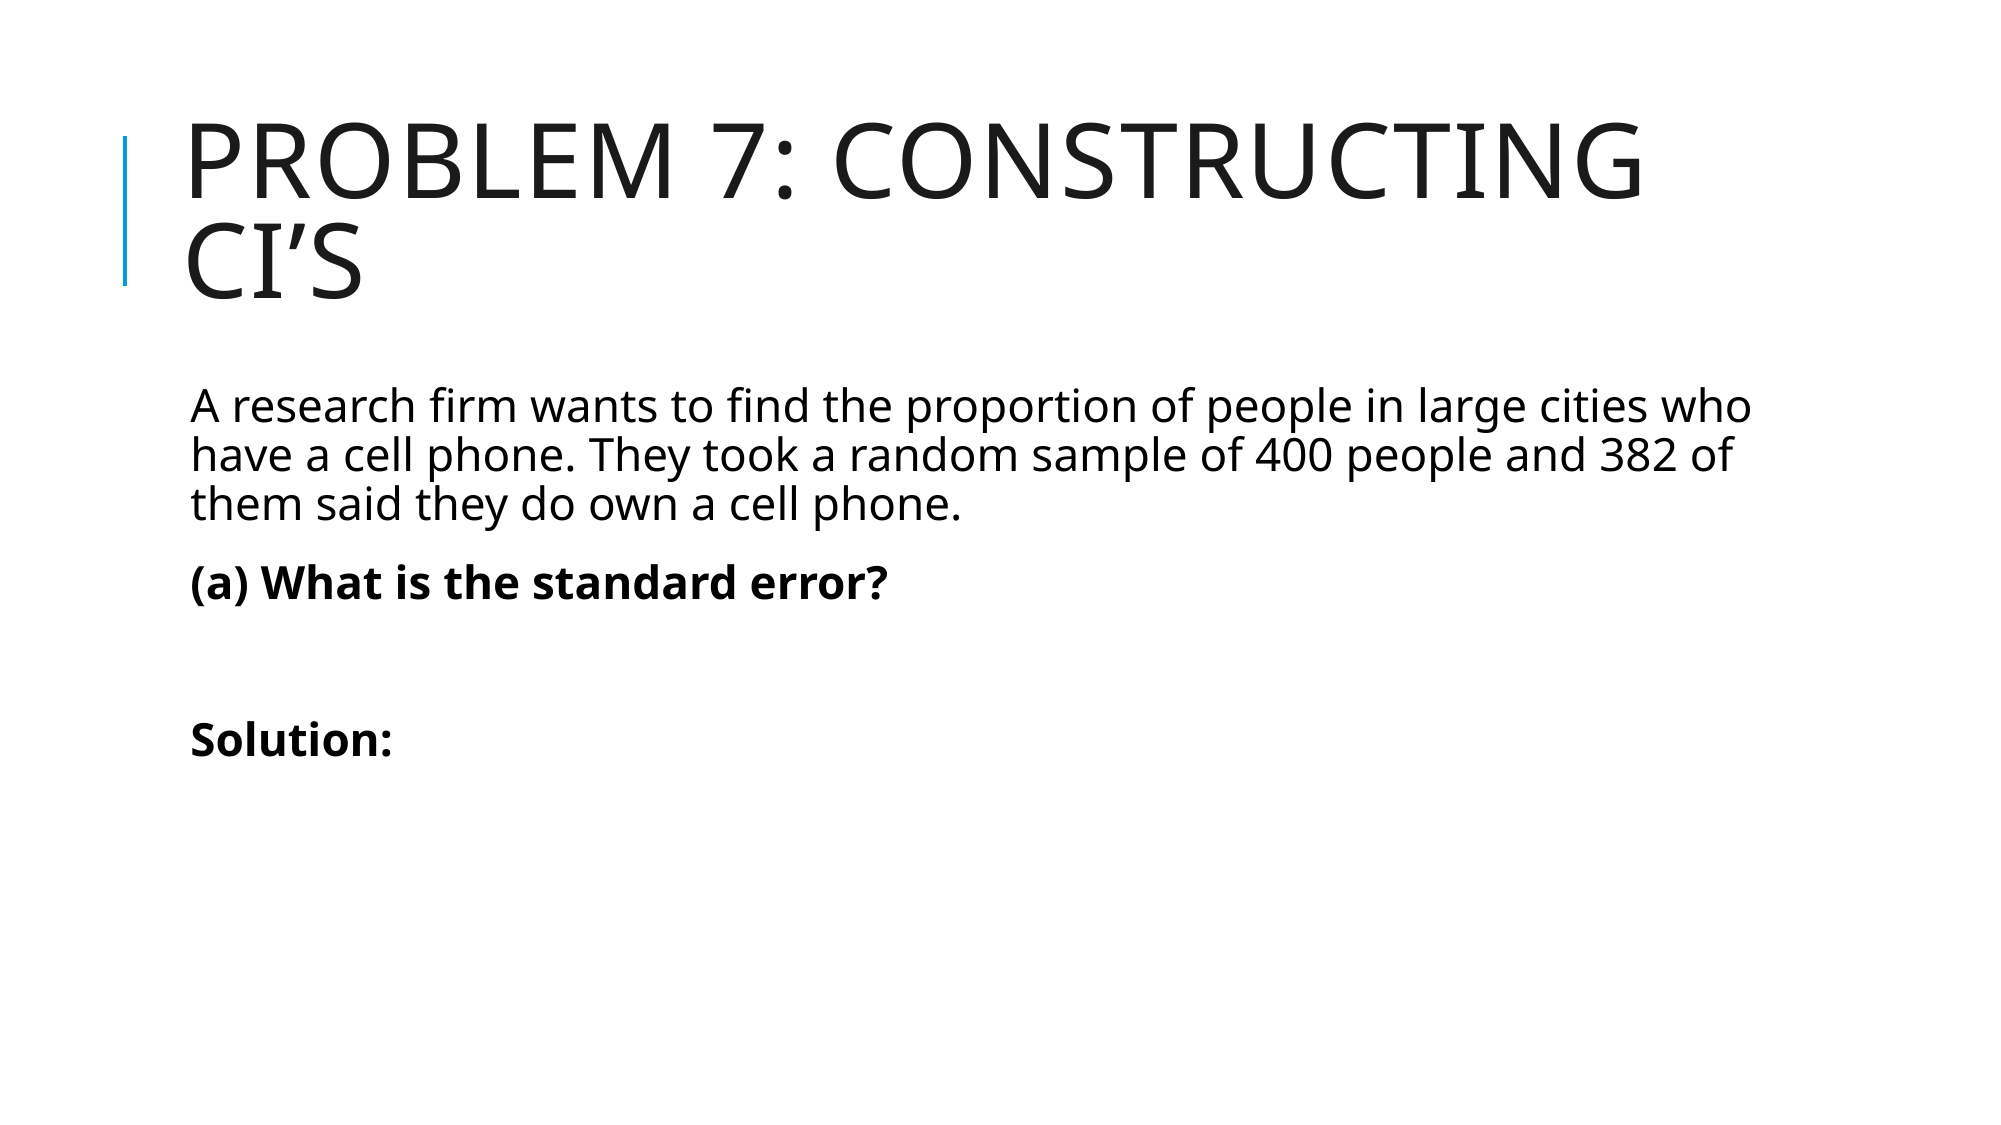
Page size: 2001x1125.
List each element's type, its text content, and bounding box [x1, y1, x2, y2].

title PROBLEM 7: constructing ci’s [168, 96, 1763, 342]
